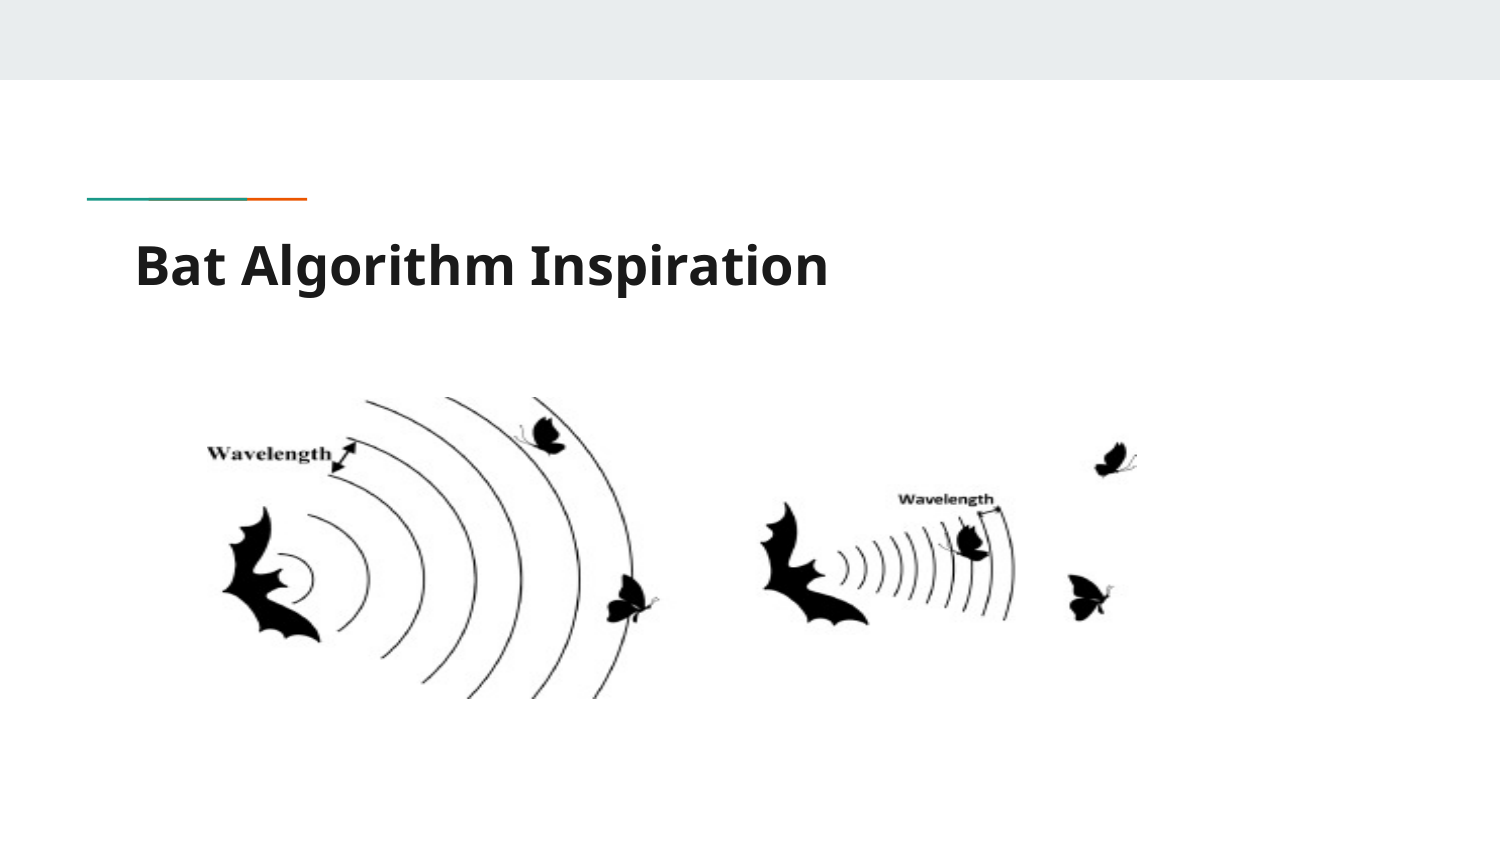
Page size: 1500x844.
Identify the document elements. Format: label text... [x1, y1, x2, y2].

picture [207, 396, 1137, 699]
title Bat Algorithm Inspiration [119, 216, 1381, 305]
